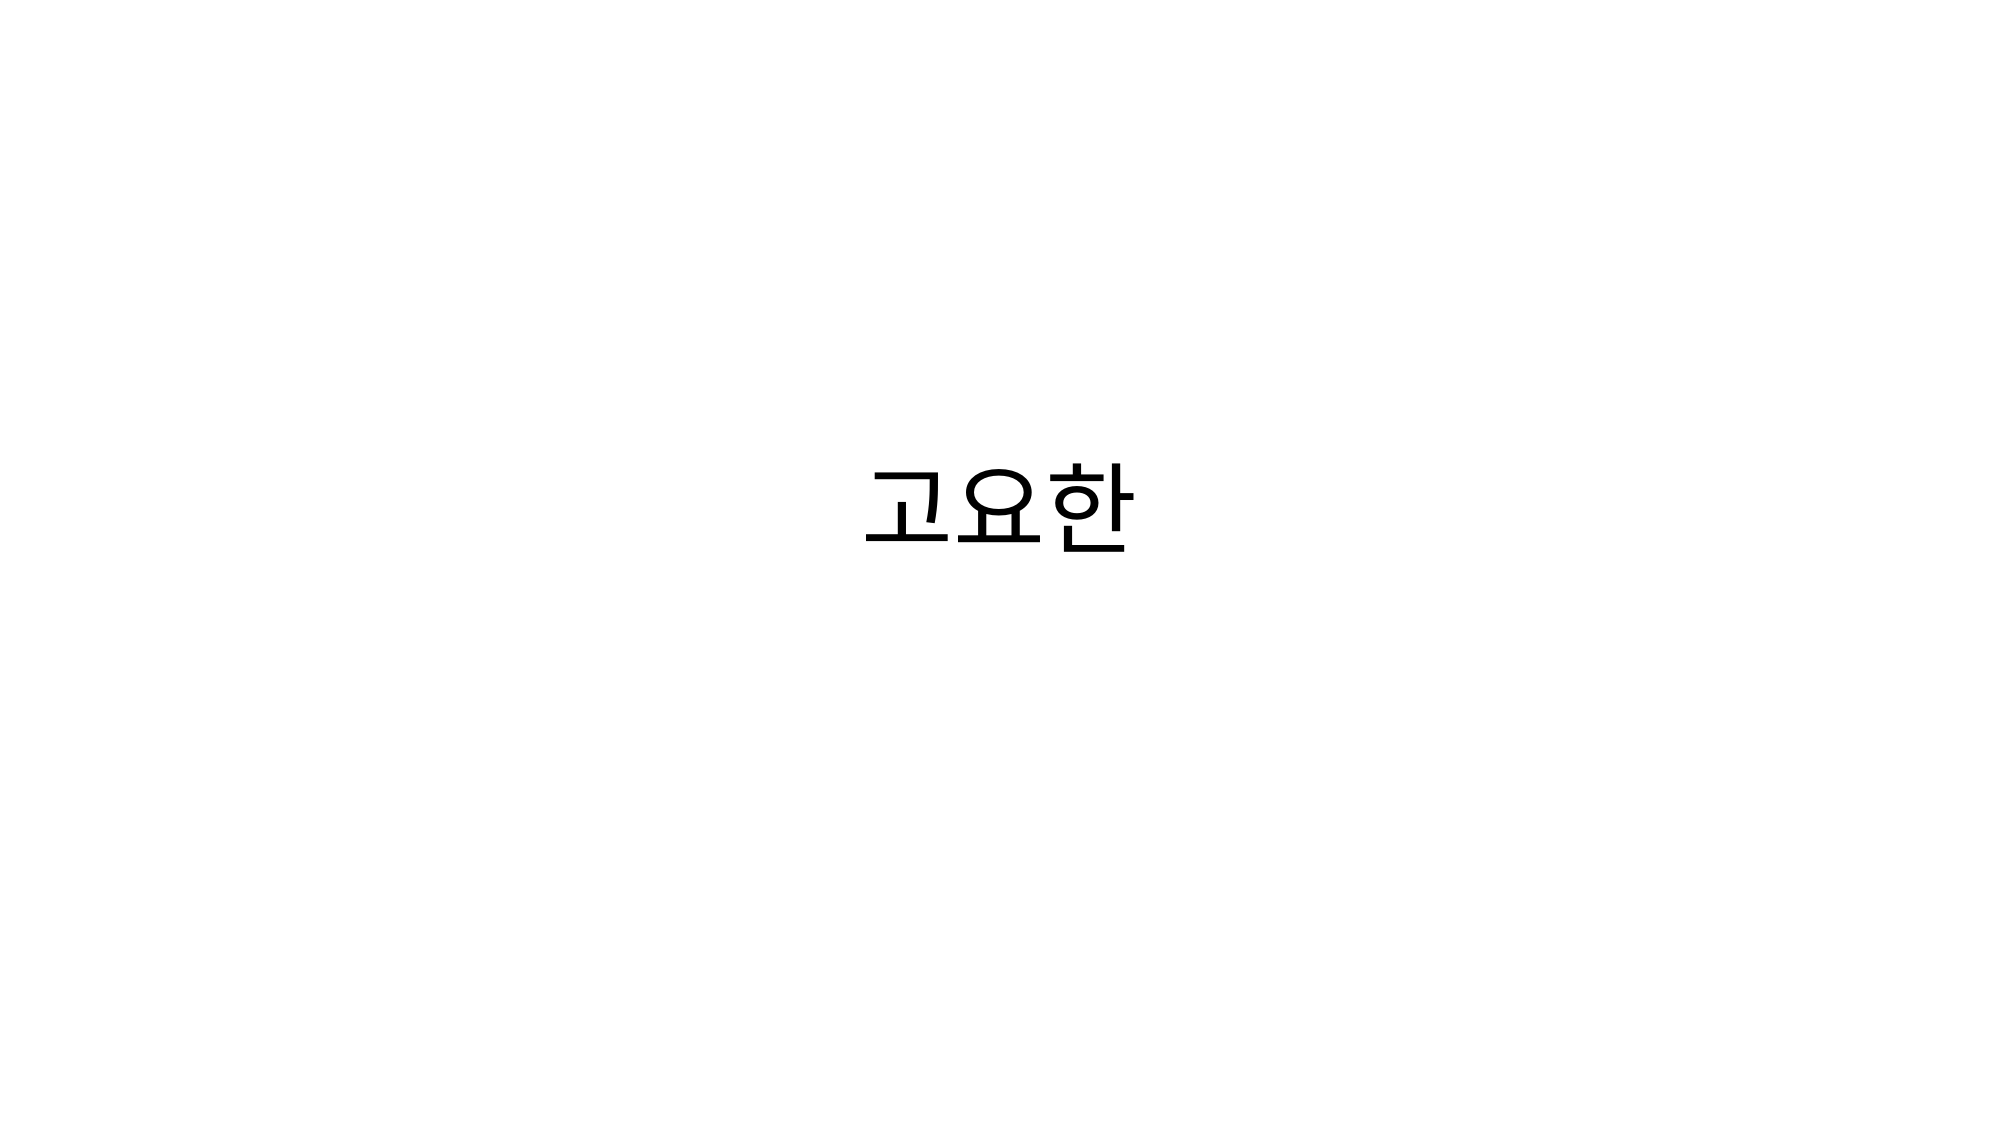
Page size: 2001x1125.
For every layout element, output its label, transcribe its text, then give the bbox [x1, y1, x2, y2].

title 고요한 [249, 184, 1750, 576]
